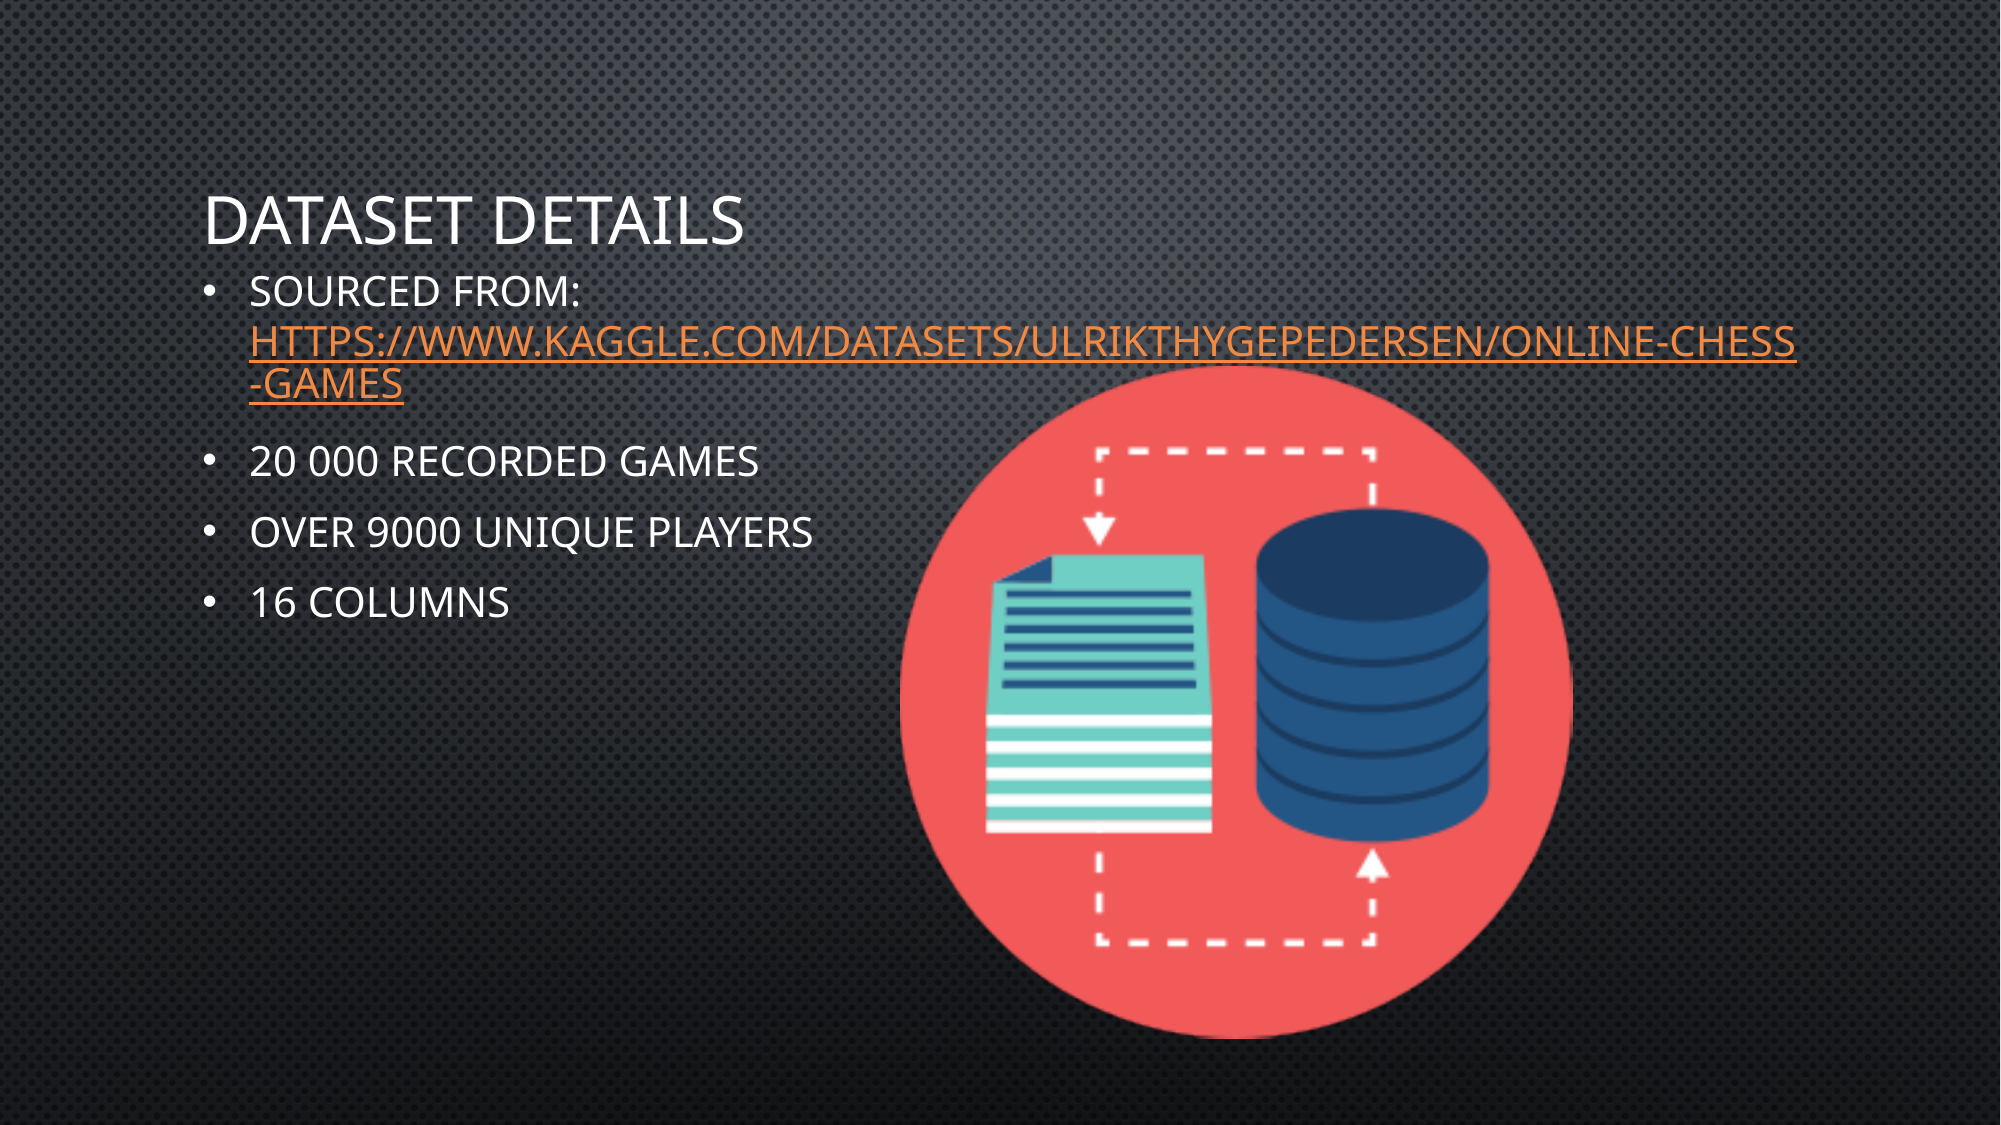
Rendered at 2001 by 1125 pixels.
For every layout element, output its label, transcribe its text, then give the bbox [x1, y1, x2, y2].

title Dataset Details [187, 99, 1813, 239]
list Sourced from: https://www.kaggle.com/datasets/ulrikthygepedersen/online-chess-games 20 000 recorded games Over 9000 unique players 16 columns [187, 239, 1813, 752]
picture [899, 365, 1573, 1040]
